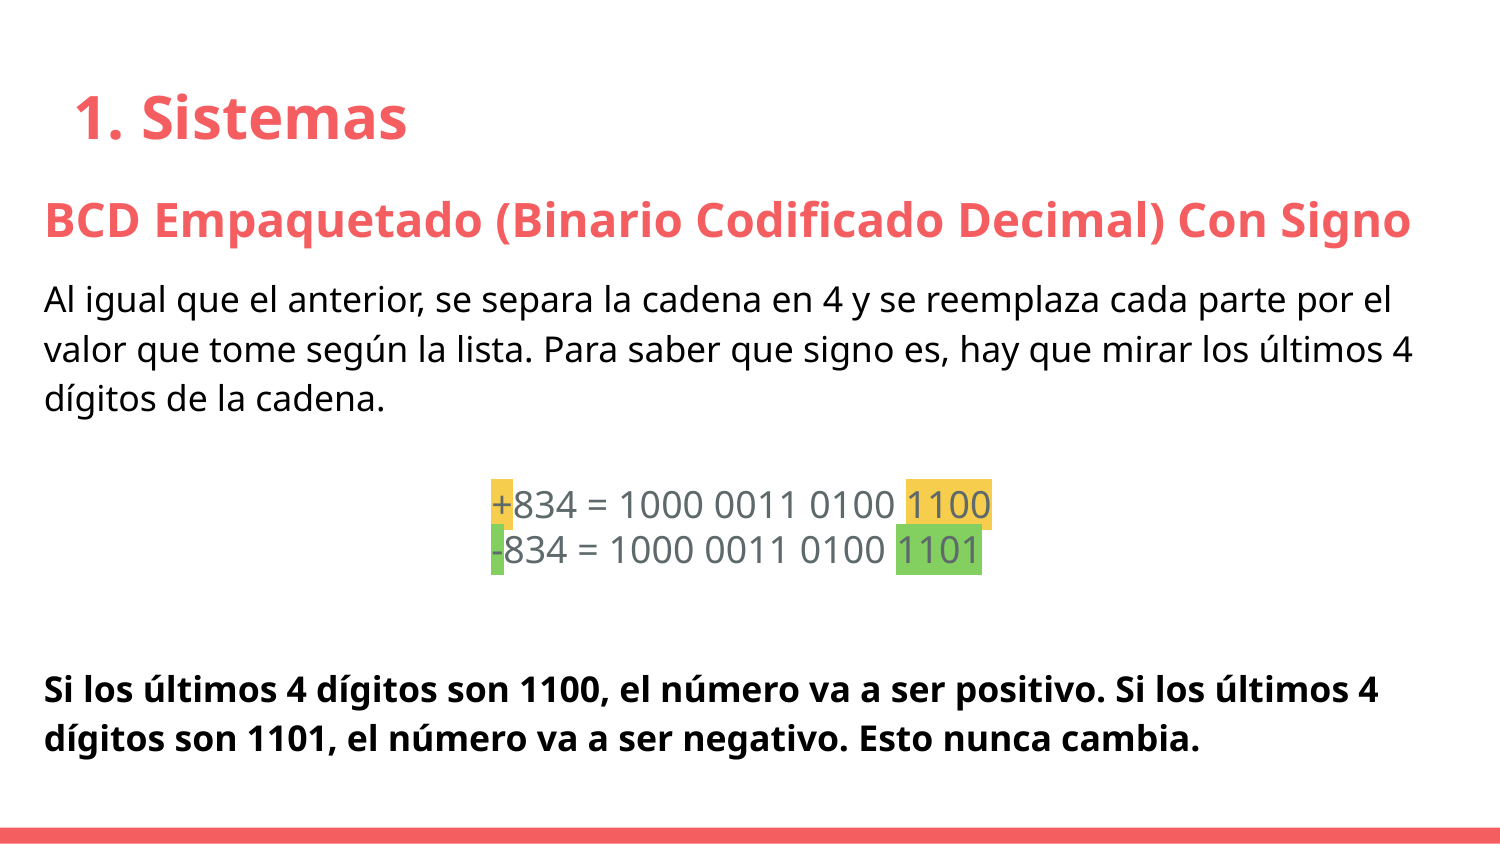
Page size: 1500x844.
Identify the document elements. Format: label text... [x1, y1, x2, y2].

list BCD Empaquetado (Binario Codificado Decimal) Con Signo Al igual que el anterior, se separa la cadena en 4 y se reemplaza cada parte por el valor que tome según la lista. Para saber que signo es, hay que mirar los últimos 4 dígitos de la cadena. Si los últimos 4 dígitos son 1100, el número va a ser positivo. Si los últimos 4 dígitos son 1101, el número va a ser negativo. Esto nunca cambia. [28, 166, 1466, 783]
text_box +834 = 1000 0011 0100 1100 -834 = 1000 0011 0100 1101 [476, 466, 1018, 587]
title Sistemas [51, 64, 1449, 166]
